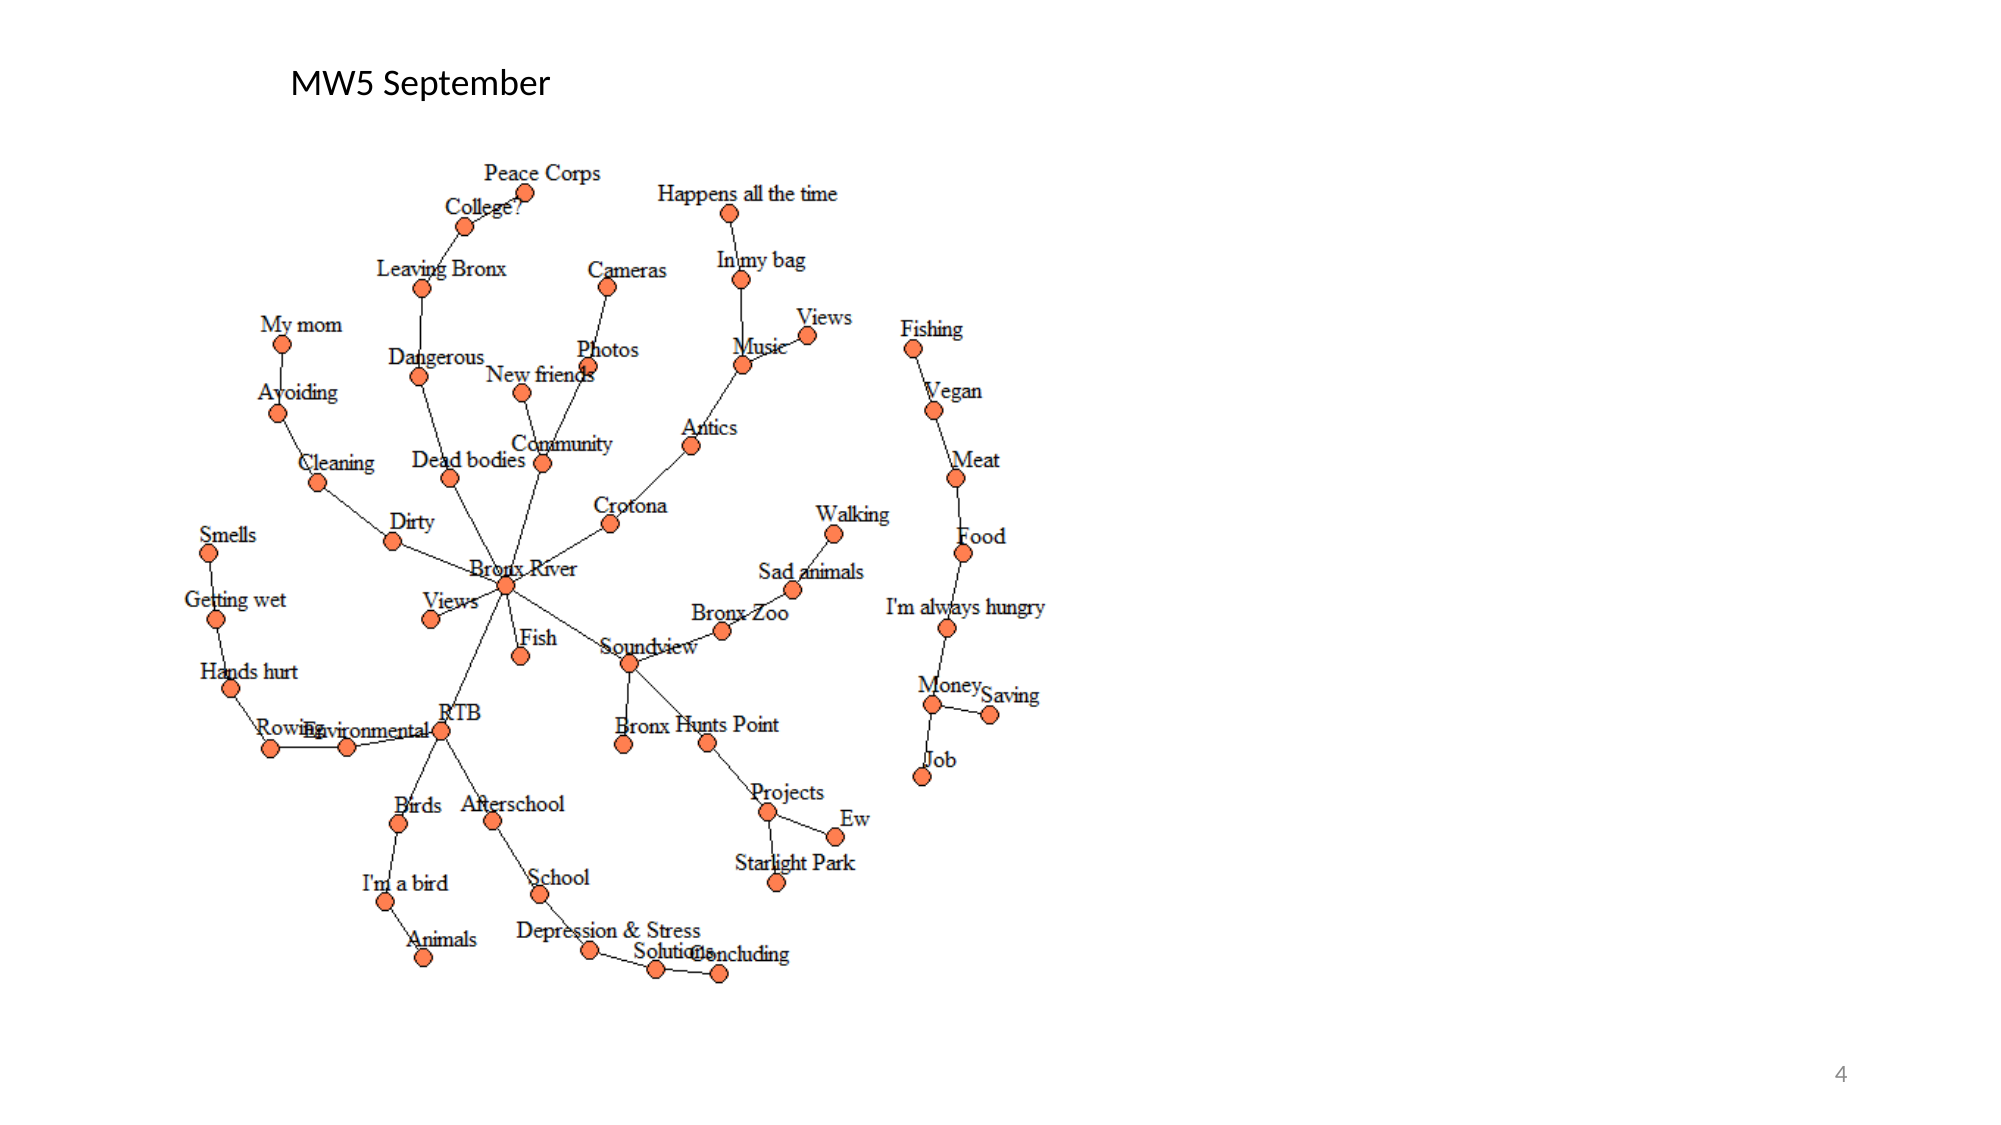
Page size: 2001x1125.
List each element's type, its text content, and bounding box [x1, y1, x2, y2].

text_box MW5 September [275, 50, 574, 111]
picture [141, 116, 1100, 1009]
slide_number 4 [1412, 1042, 1863, 1103]
